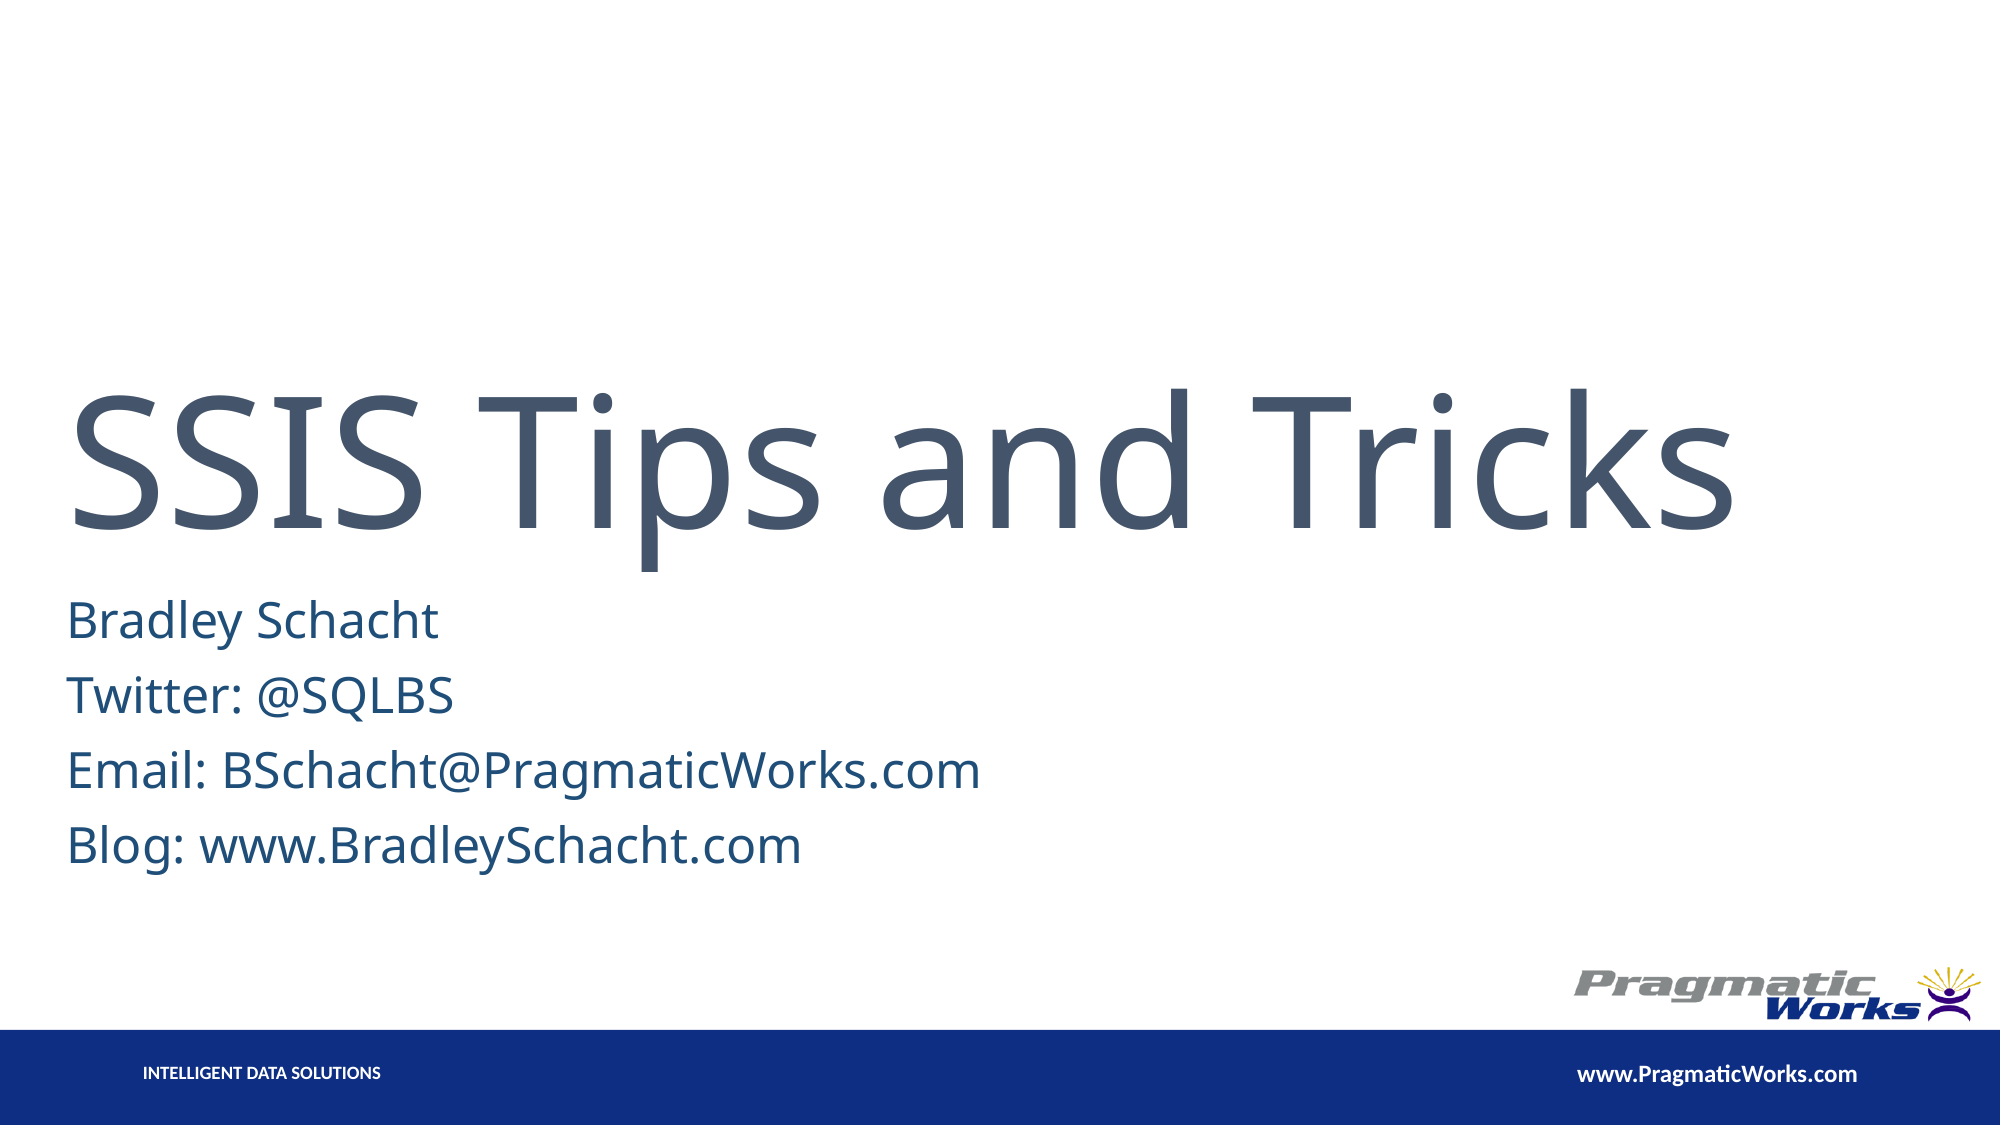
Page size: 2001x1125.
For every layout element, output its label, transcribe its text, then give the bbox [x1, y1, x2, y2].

subtitle Bradley Schacht Twitter: @SQLBS Email: BSchacht@PragmaticWorks.com Blog: www.BradleySchacht.com [51, 587, 1552, 925]
picture [1555, 946, 2000, 1041]
title SSIS Tips and Tricks [51, 184, 1953, 576]
